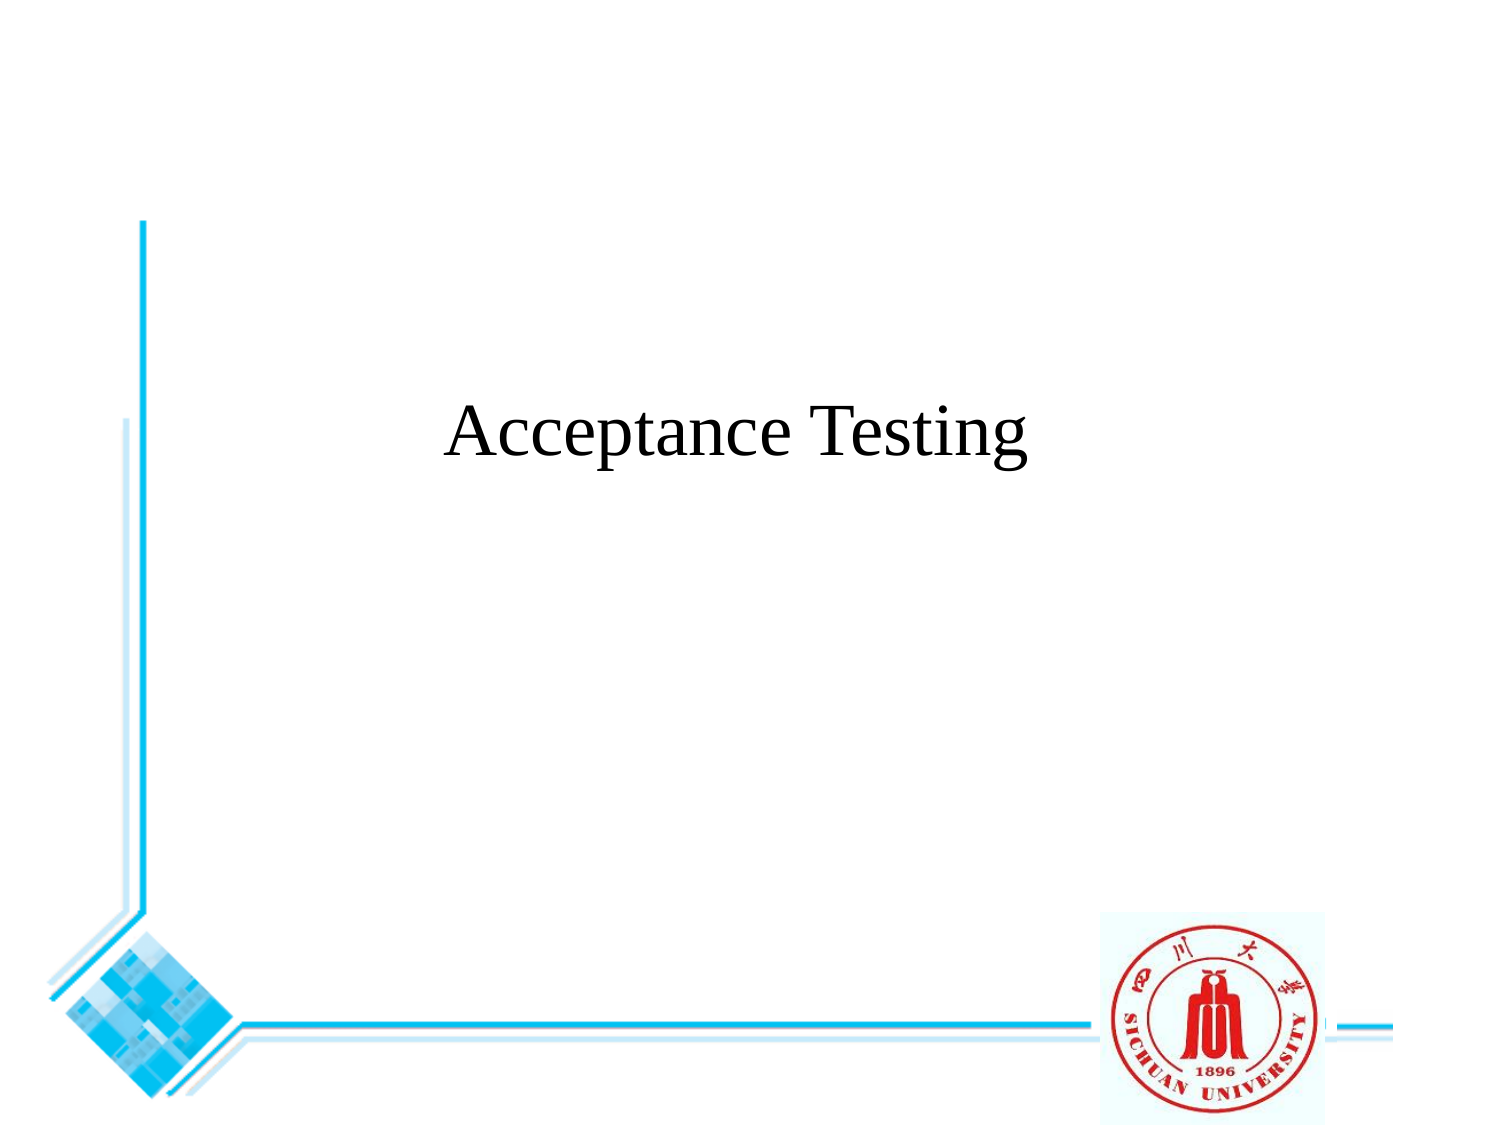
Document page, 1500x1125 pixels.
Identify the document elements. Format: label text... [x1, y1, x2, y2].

title Acceptance Testing [428, 373, 1188, 461]
picture [35, 209, 1393, 1125]
